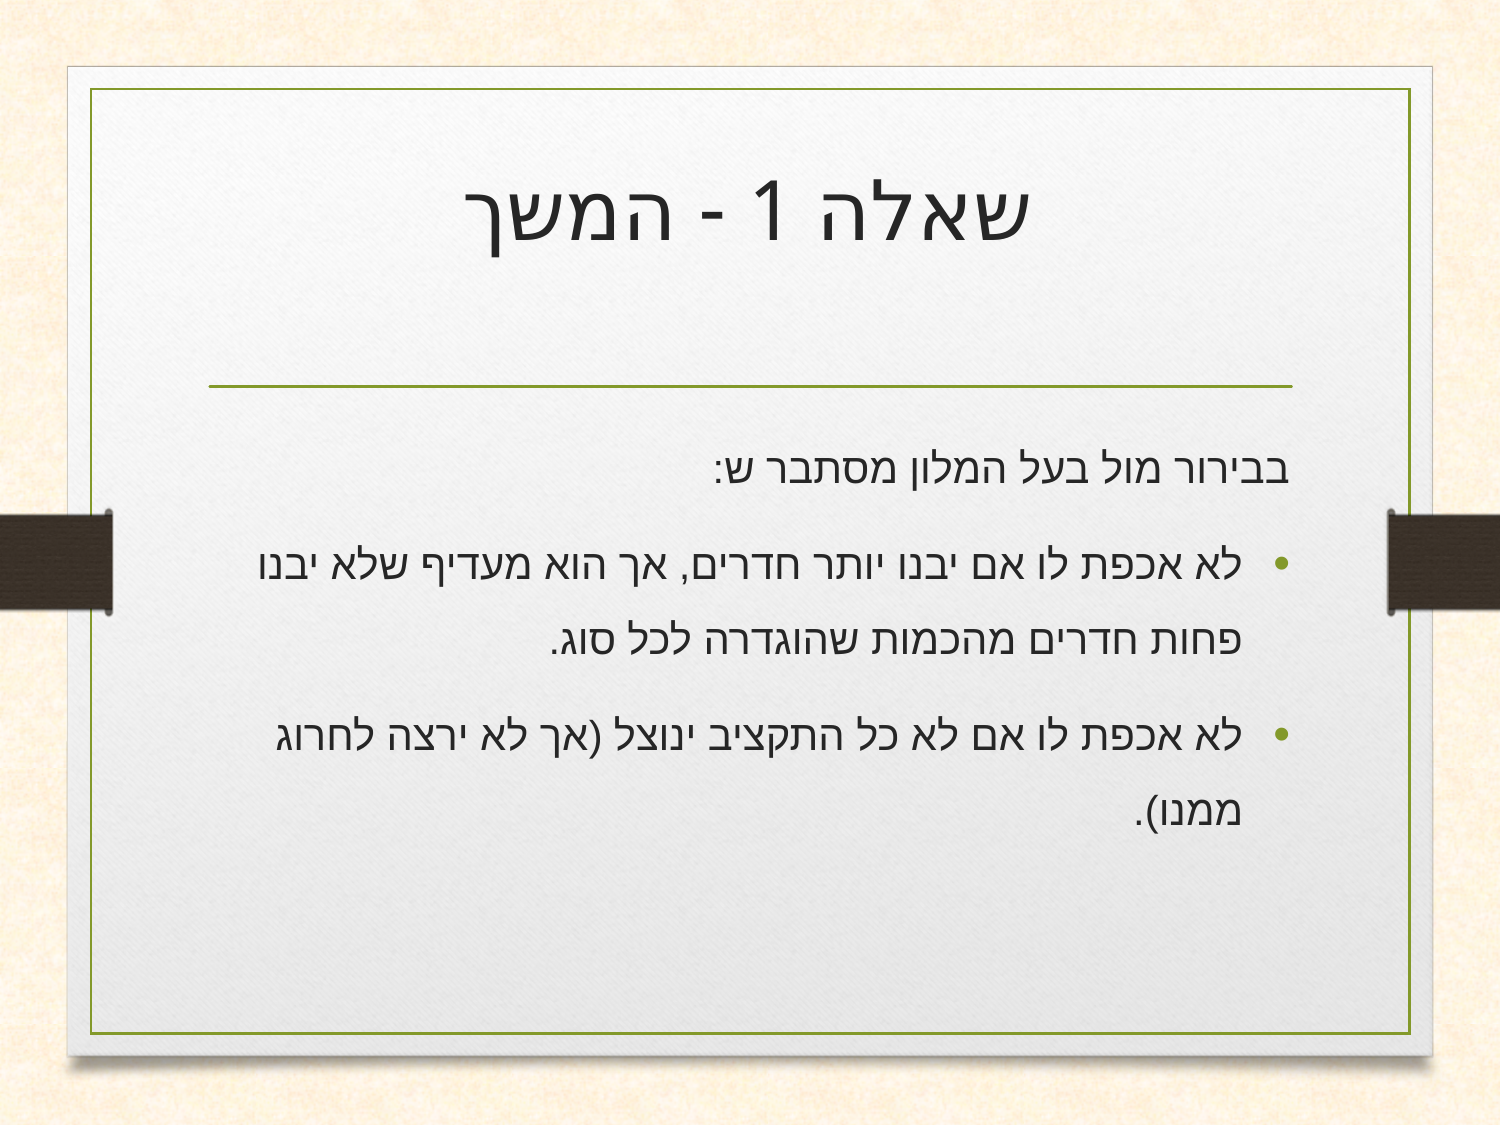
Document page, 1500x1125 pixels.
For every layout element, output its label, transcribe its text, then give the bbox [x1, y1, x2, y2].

picture [0, 0, 1500, 1125]
list בבירור מול בעל המלון מסתבר ש: לא אכפת לו אם יבנו יותר חדרים, אך הוא מעדיף שלא יבנו פחות חדרים מהכמות שהוגדרה לכל סוג. לא אכפת לו אם לא כל התקציב ינוצל (אך לא ירצה לחרוג ממנו). [147, 408, 1306, 965]
title שאלה 1 - המשך [171, 113, 1324, 302]
